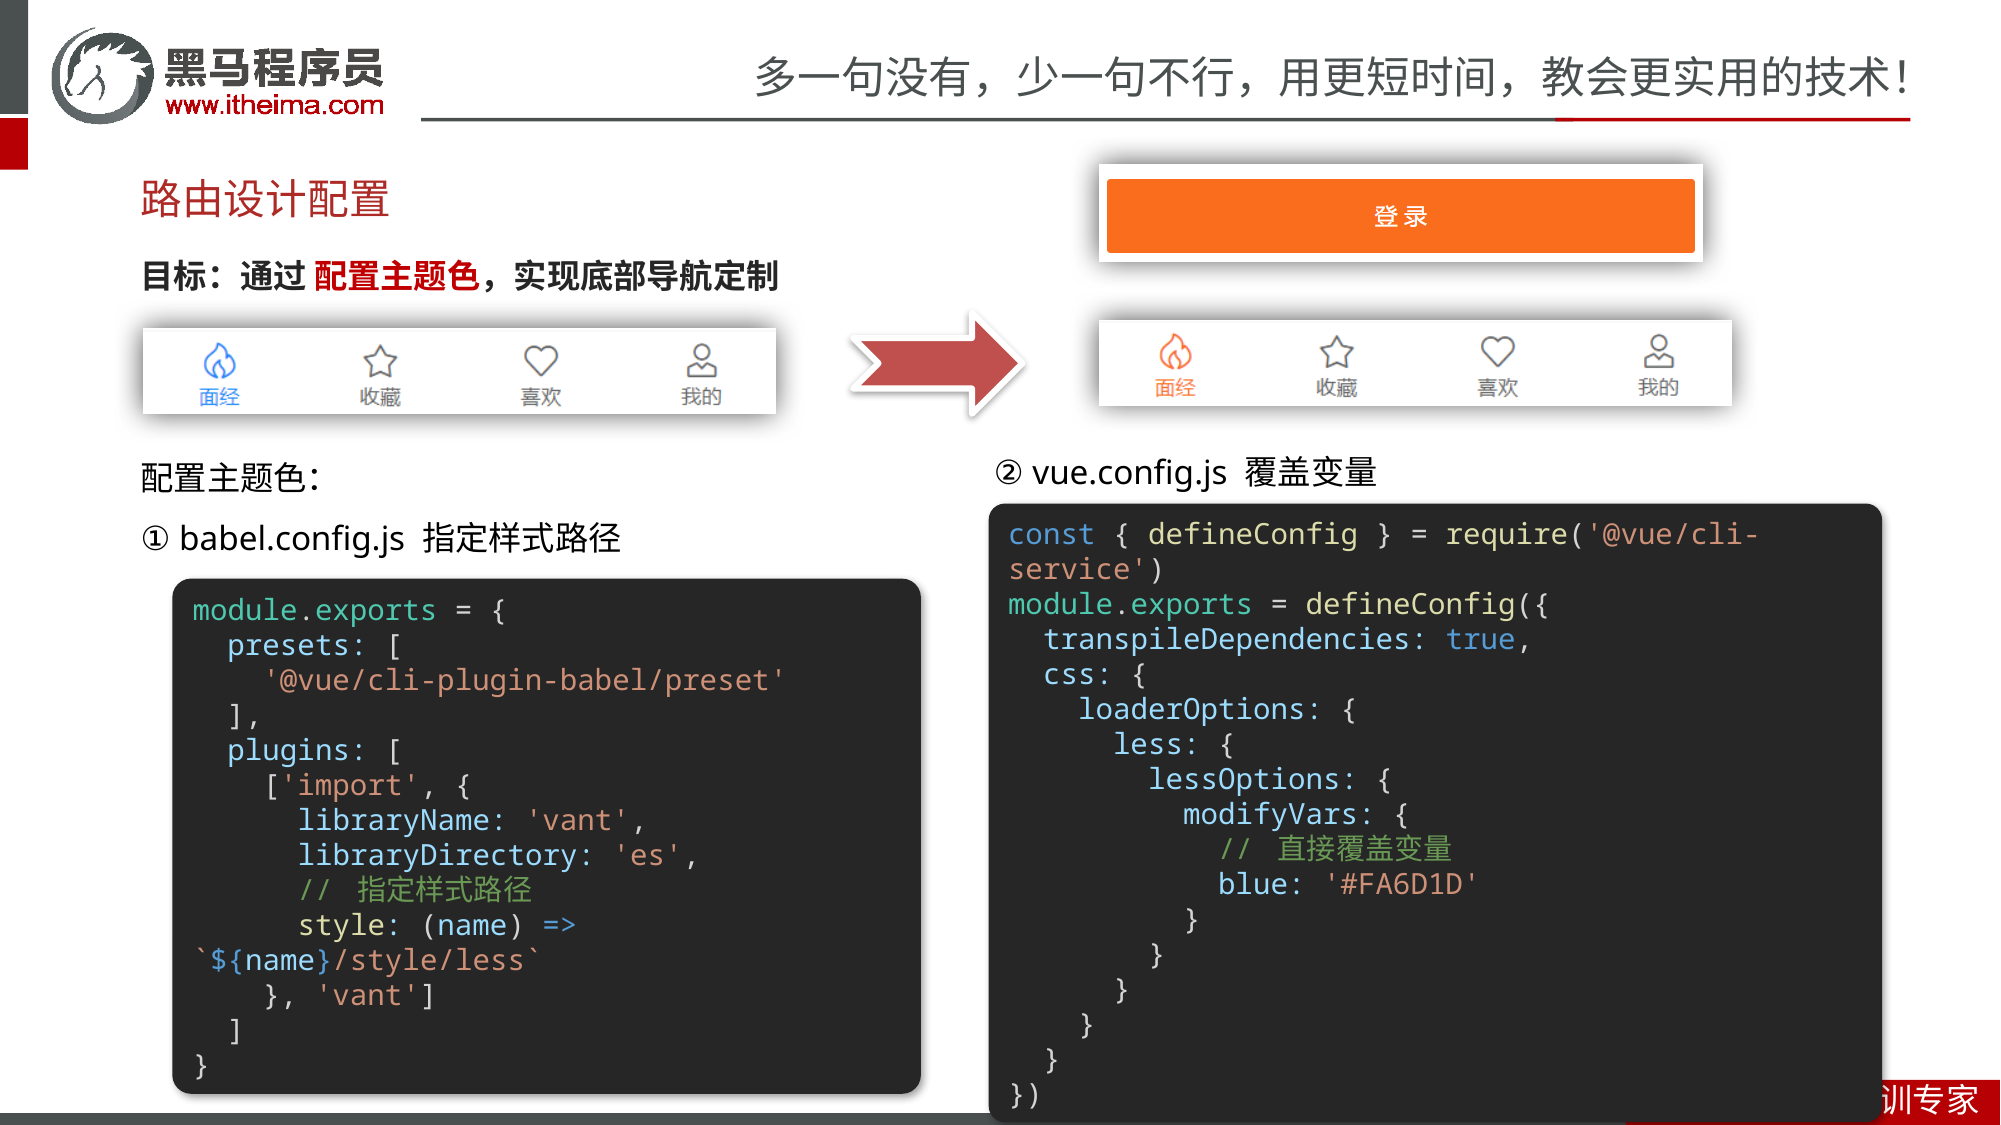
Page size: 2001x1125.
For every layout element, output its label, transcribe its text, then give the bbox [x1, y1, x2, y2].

title 路由设计配置 [125, 155, 757, 241]
text_box 配置主题色： ① babel.config.js 指定样式路径 [125, 430, 1131, 745]
text_box ② vue.config.js 覆盖变量 [978, 424, 1515, 499]
text_box const { defineConfig } = require('@vue/cli-service') module.exports = defineConfig({ transpileDependencies: true, css: { loaderOptions: { less: { lessOptions: { modifyVars: { // 直接覆盖变量 blue: '#FA6D1D' } } } } } }) [988, 503, 1883, 1123]
picture [1099, 320, 1732, 406]
text_box [850, 309, 1026, 417]
picture [50, 26, 384, 125]
text_box module.exports = { presets: [ '@vue/cli-plugin-babel/preset' ], plugins: [ ['import', { libraryName: 'vant', libraryDirectory: 'es', // 指定样式路径 style: (name) => `${name}/style/less` }, 'vant'] ] } [172, 578, 921, 1094]
picture [1099, 164, 1704, 263]
picture [143, 328, 777, 415]
